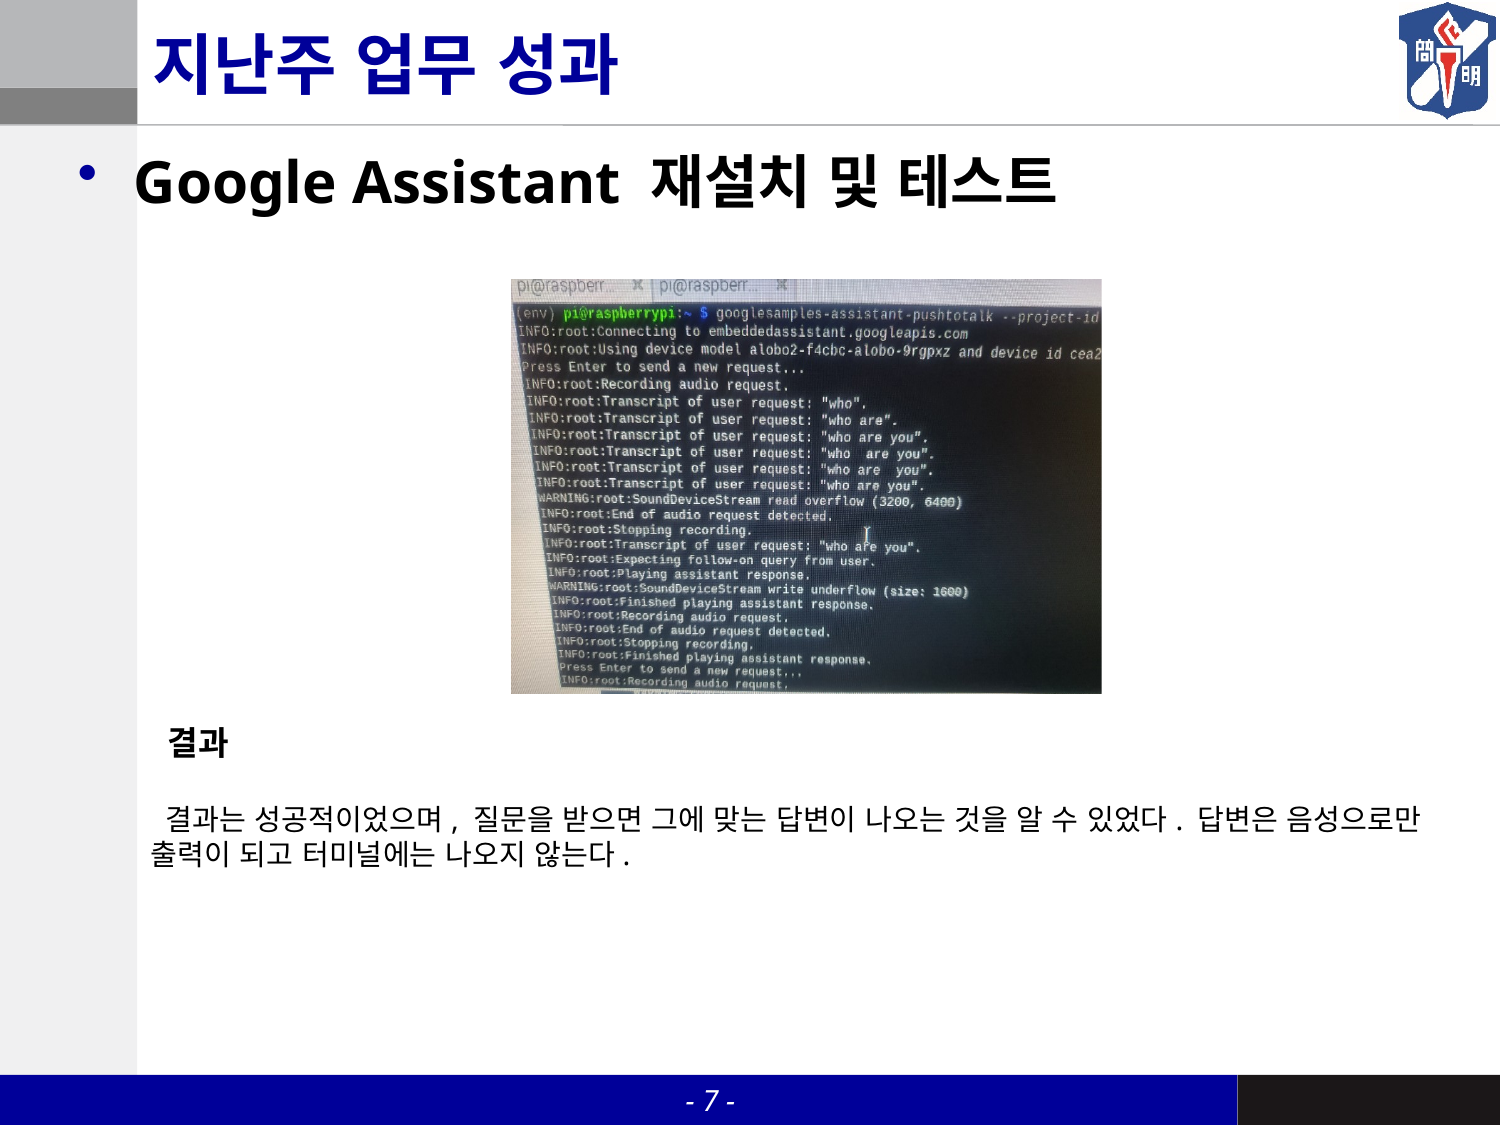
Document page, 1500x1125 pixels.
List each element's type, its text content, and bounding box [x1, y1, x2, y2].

picture [510, 279, 1102, 694]
picture [1399, 2, 1496, 120]
text_box 결과 결과는 성공적이었으며, 질문을 받으면 그에 맞는 답변이 나오는 것을 알 수 있었다. 답변은 음성으로만 출력이 되고 터미널에는 나오지 않는다. [135, 674, 1495, 914]
list Google Assistant 재설치 및 테스트 [62, 137, 1422, 1057]
title 지난주 업무 성과 [137, 9, 1400, 116]
